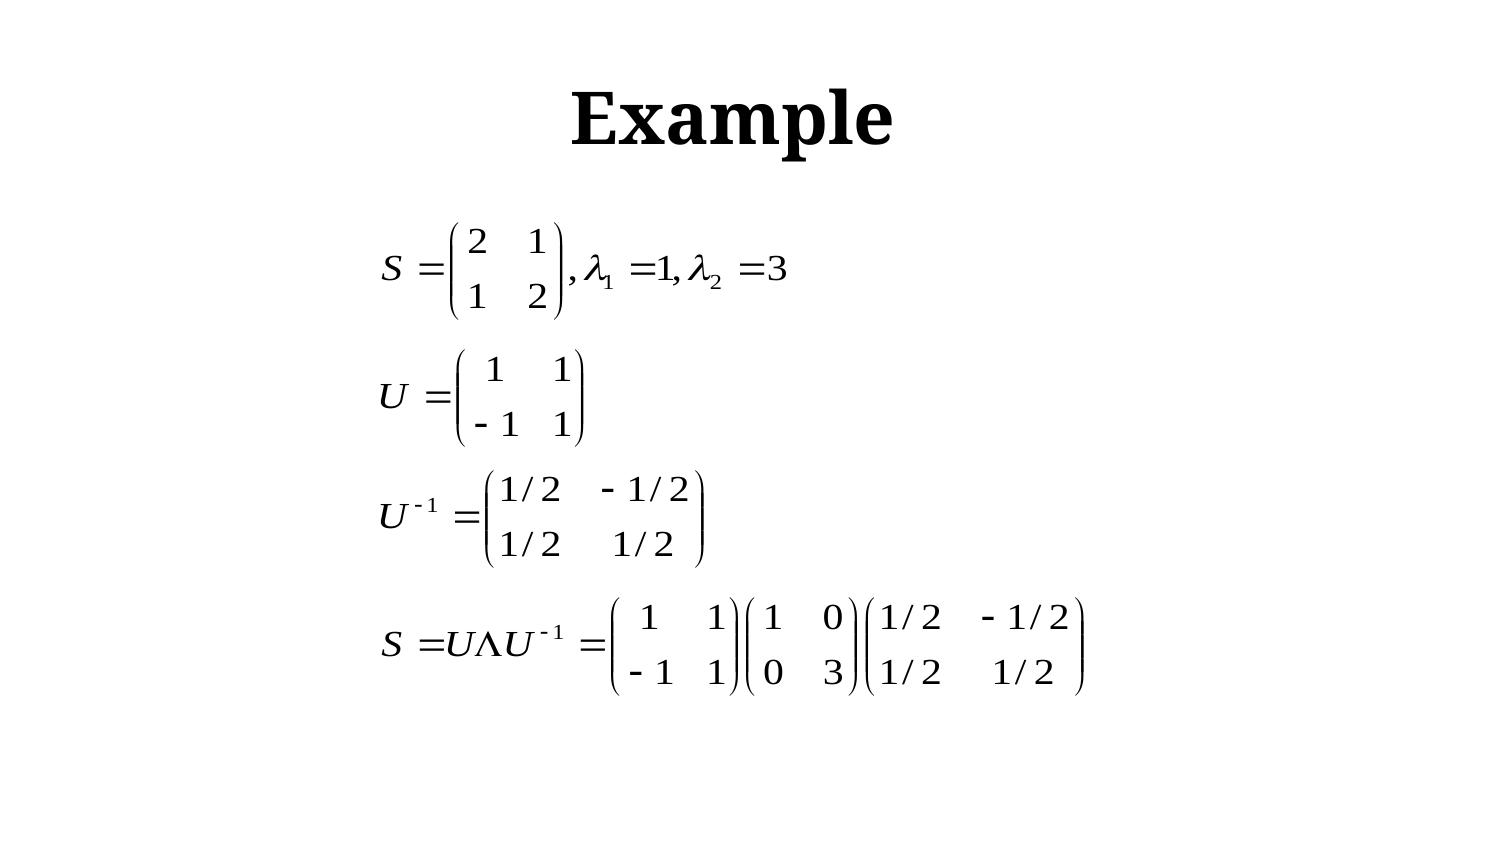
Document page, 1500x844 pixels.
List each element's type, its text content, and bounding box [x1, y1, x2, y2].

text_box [374, 464, 717, 575]
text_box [374, 215, 793, 327]
title Example [41, 64, 1425, 180]
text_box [374, 343, 598, 455]
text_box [374, 591, 1095, 703]
